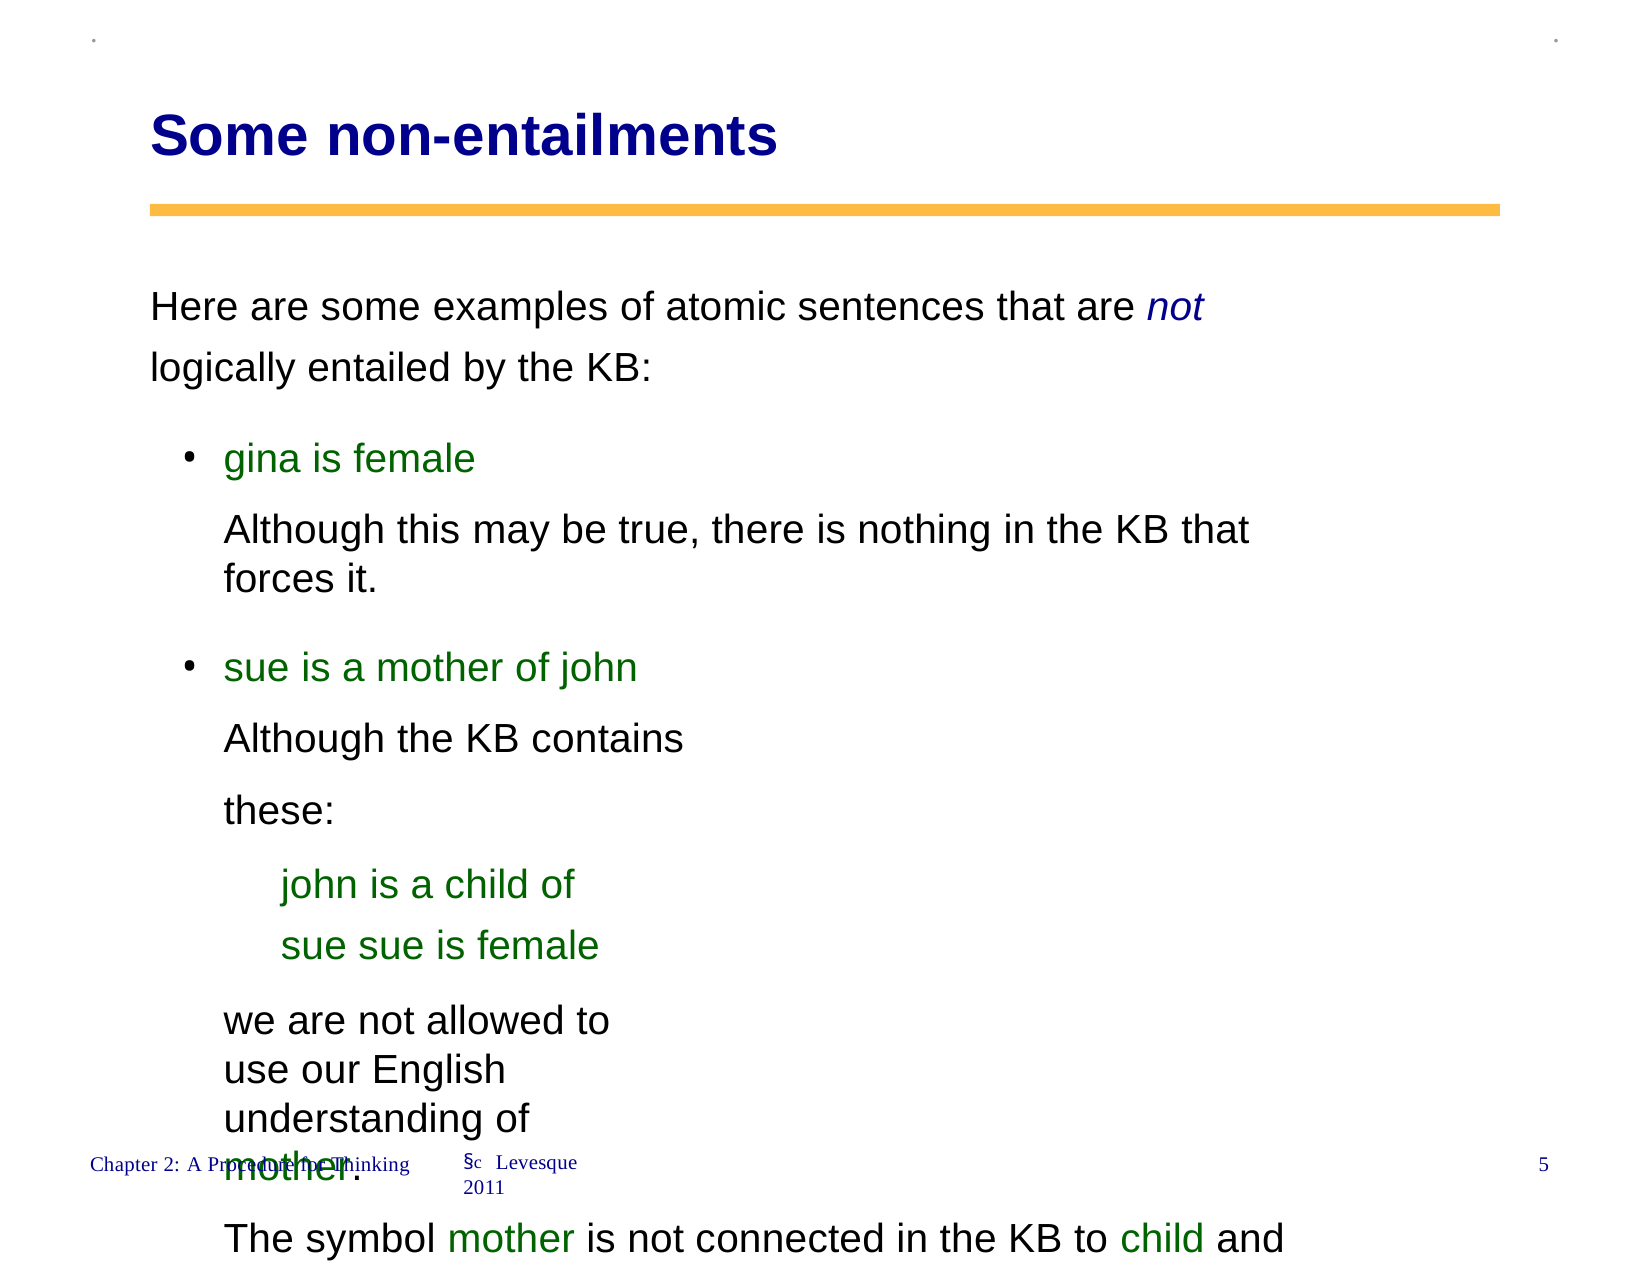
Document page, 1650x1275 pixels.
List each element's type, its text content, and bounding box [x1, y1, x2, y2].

footer §c Levesque 2011 [461, 1152, 623, 1275]
text_box Chapter 2: A Procedure for Thinking [87, 1152, 413, 1176]
slide_number 5 [1534, 1152, 1565, 1275]
text_box Some non-entailments Here are some examples of atomic sentences that are not logically entailed by the KB: gina is female Although this may be true, there is nothing in the KB that forces it. sue is a mother of john Although the KB contains these: john is a child of sue sue is female we are not allowed to use our English understanding of mother. The symbol mother is not connected in the KB to child and female (the way father is connected to child and male). [147, 96, 1413, 1275]
text_box . [1550, 11, 1563, 49]
text_box [1413, 203, 1500, 217]
text_box . [87, 11, 100, 49]
